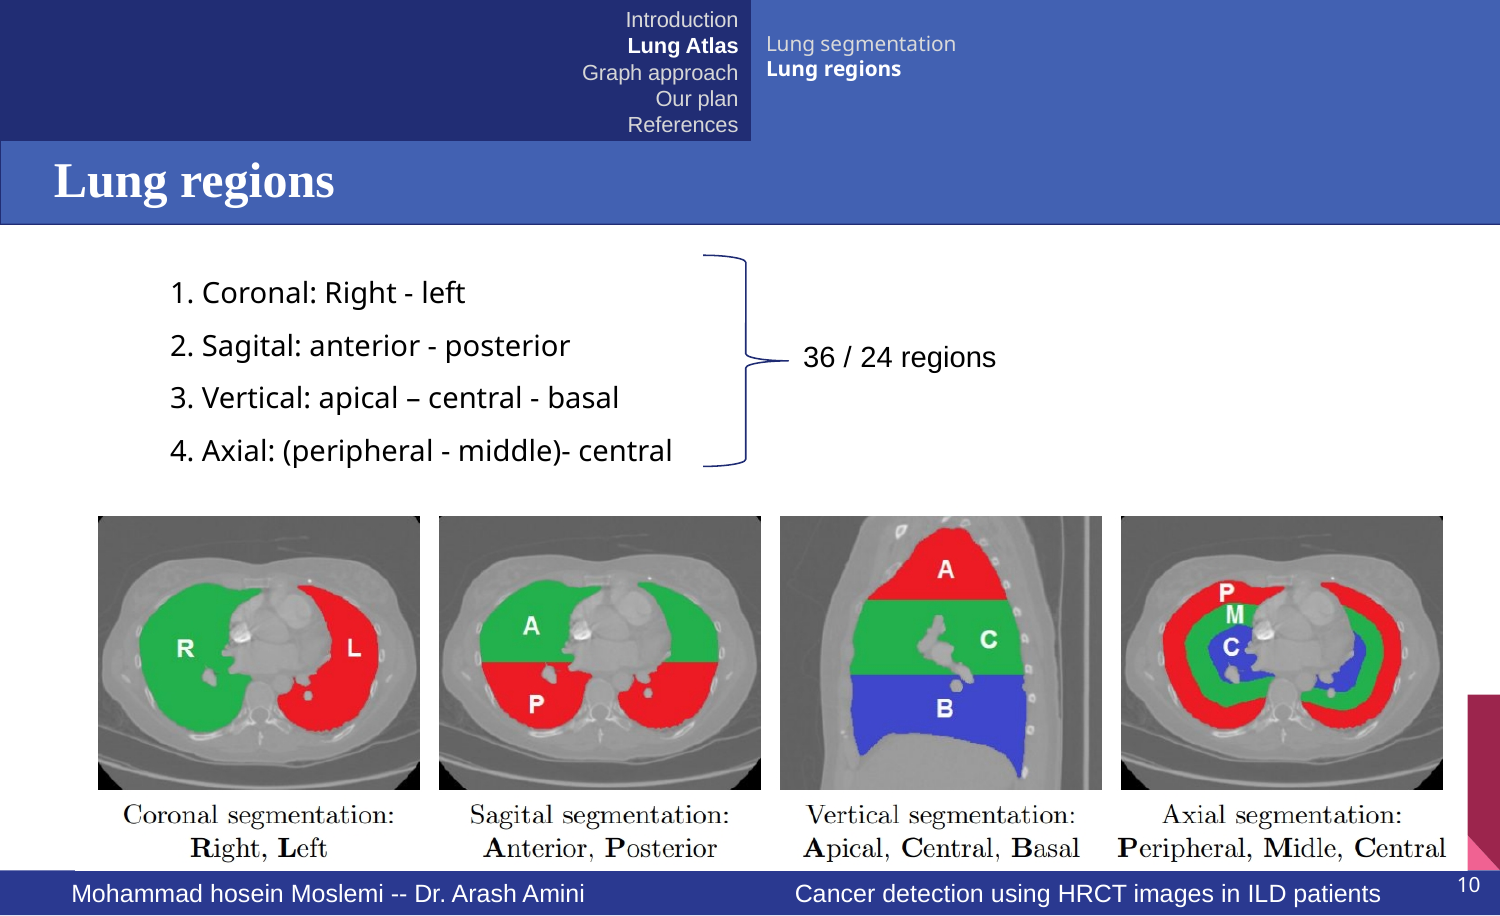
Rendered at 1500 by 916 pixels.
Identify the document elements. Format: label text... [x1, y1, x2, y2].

text_box 36 / 24 regions [788, 331, 1116, 381]
text_box Lung segmentation Lung regions [729, 15, 999, 135]
text_box [703, 254, 788, 468]
title Introduction Lung Atlas Graph approach Our plan References [547, 0, 754, 140]
footer Mohammad hosein Moslemi -- Dr. Arash Amini [0, 868, 740, 916]
picture [74, 491, 1468, 871]
text_box Lung regions [39, 140, 831, 216]
text_box 1. Coronal: Right - left 2. Sagital: anterior - posterior 3. Vertical: apical – central - basal 4. Axial: (peripheral - middle)- central [58, 249, 812, 475]
slide_number 10 [1405, 850, 1496, 916]
